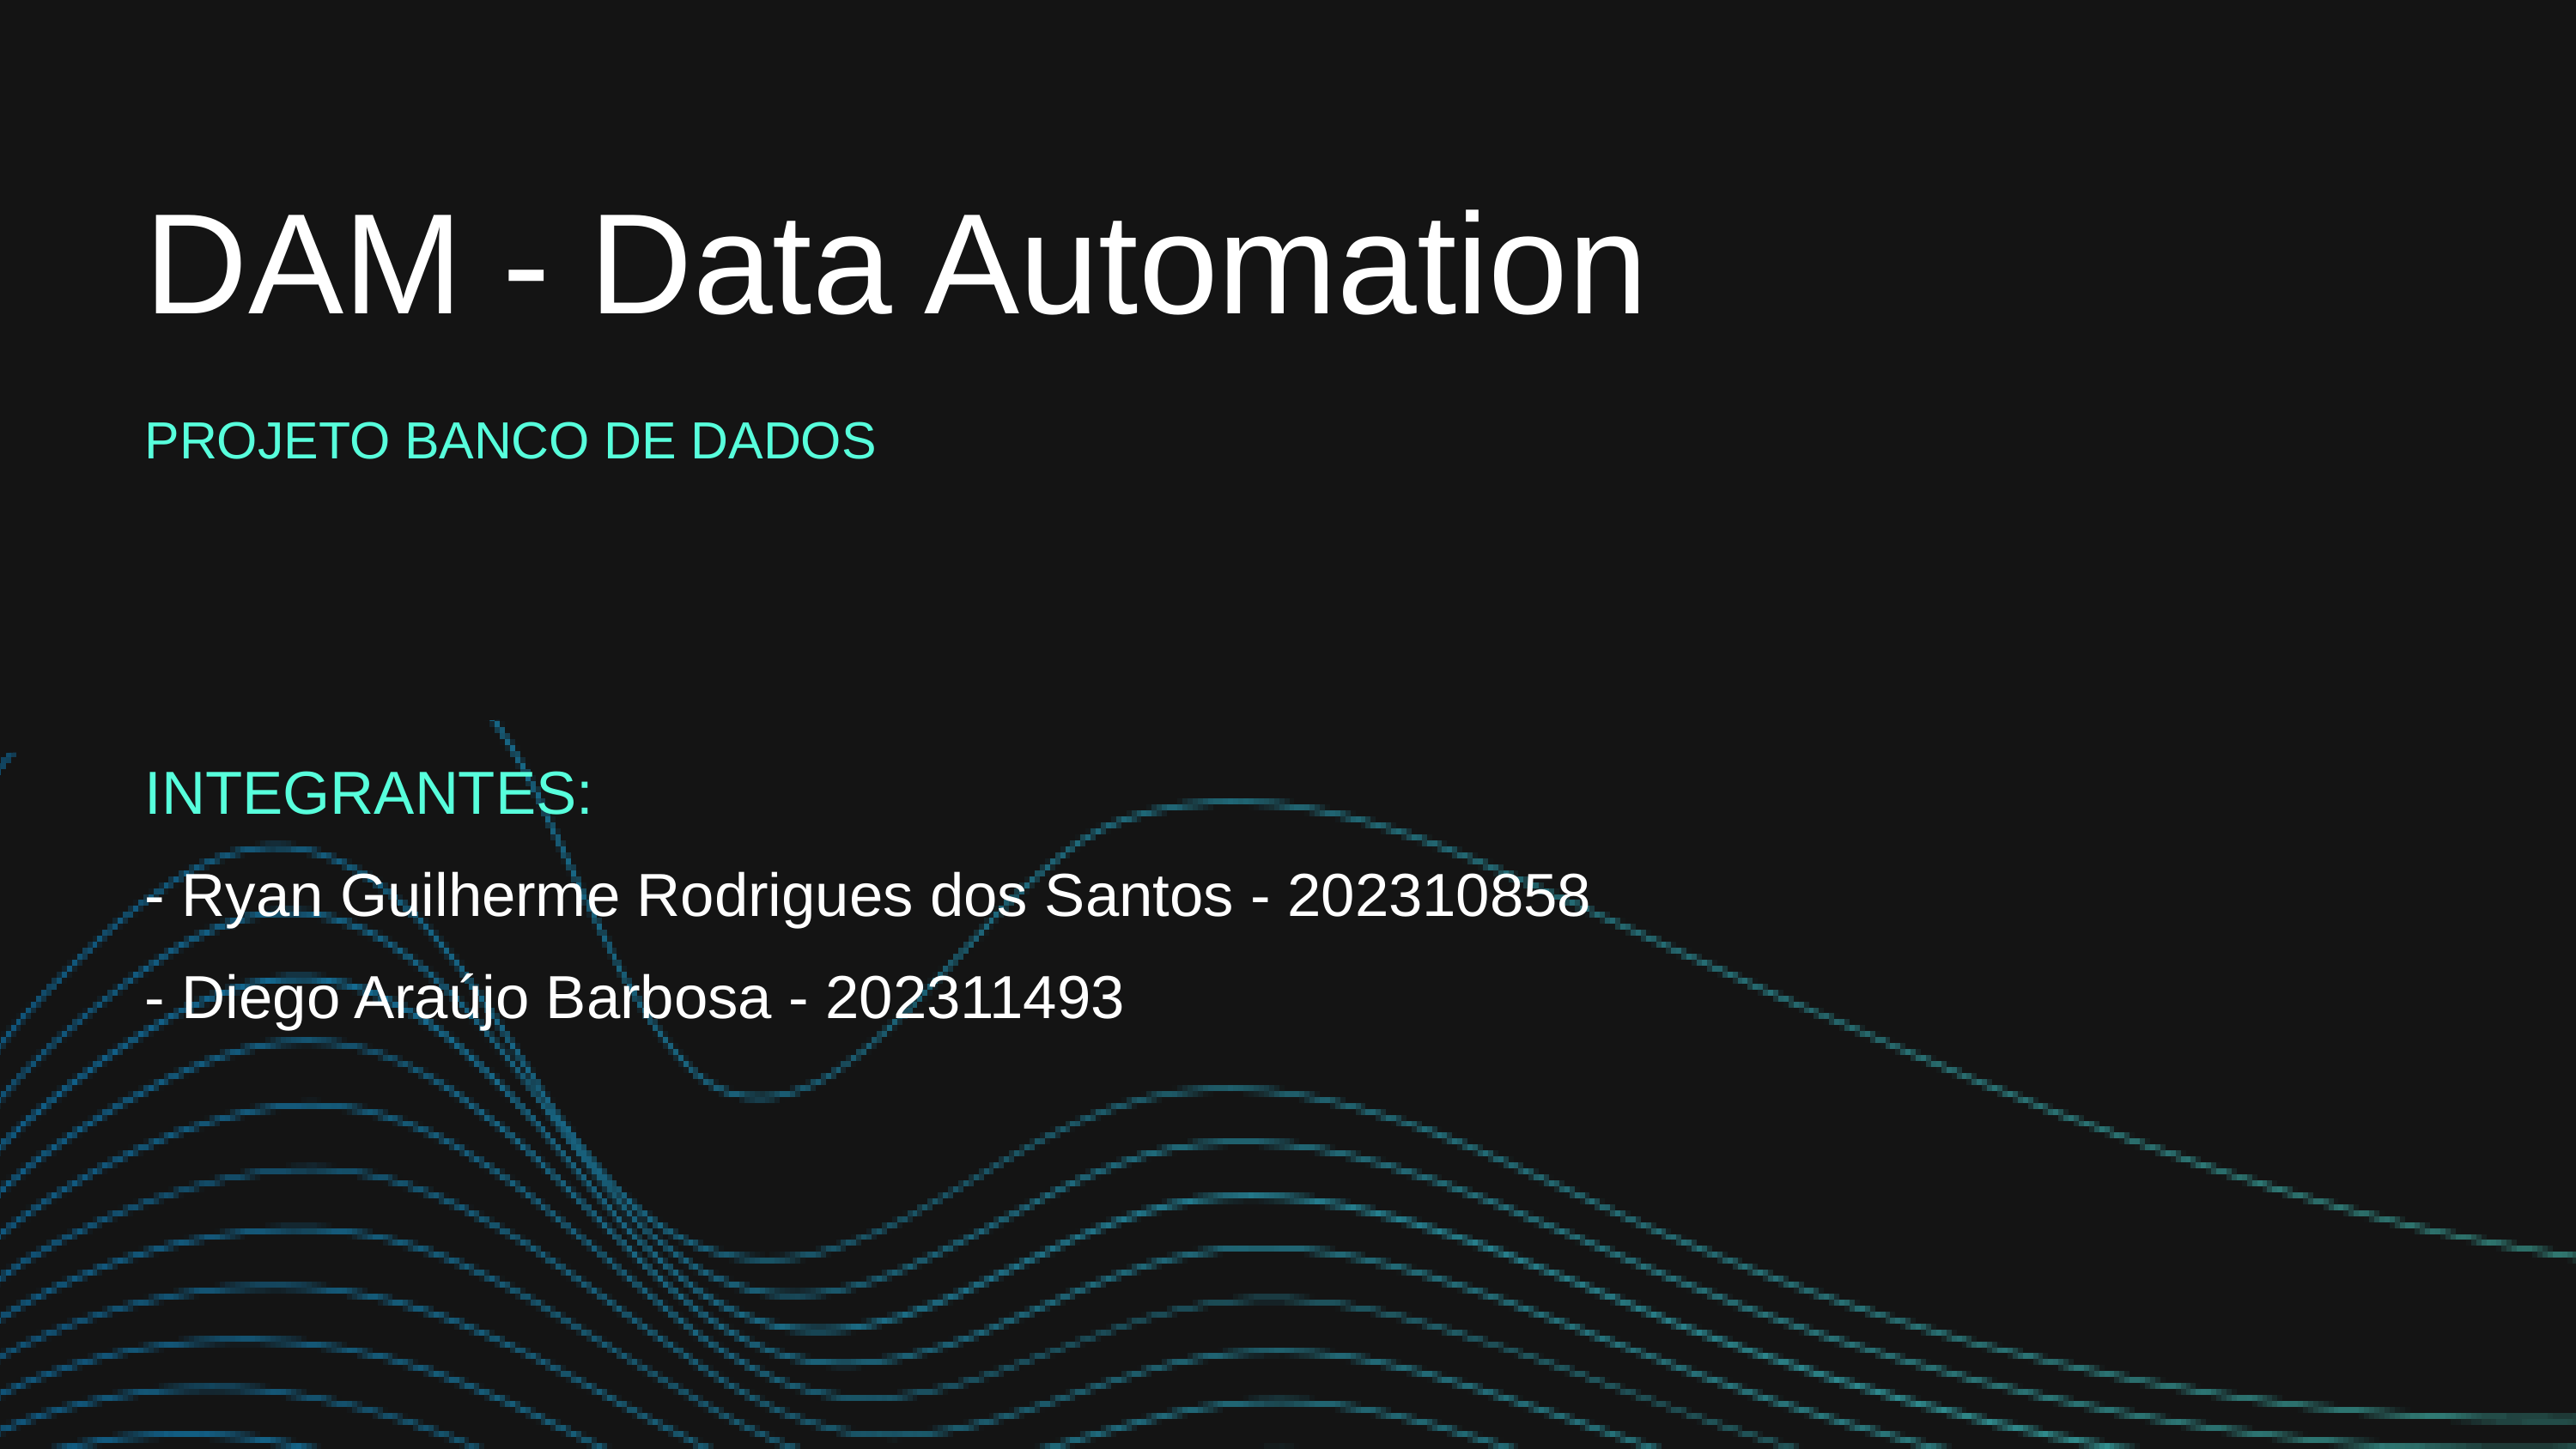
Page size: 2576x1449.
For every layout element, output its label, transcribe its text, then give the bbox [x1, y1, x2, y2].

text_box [144, 151, 1779, 454]
text_box INTEGRANTES: - Ryan Guilherme Rodrigues dos Santos - 202310858 - Diego Araújo Barbosa - 202311493 [144, 724, 1777, 1031]
text_box [0, 579, 2576, 1449]
